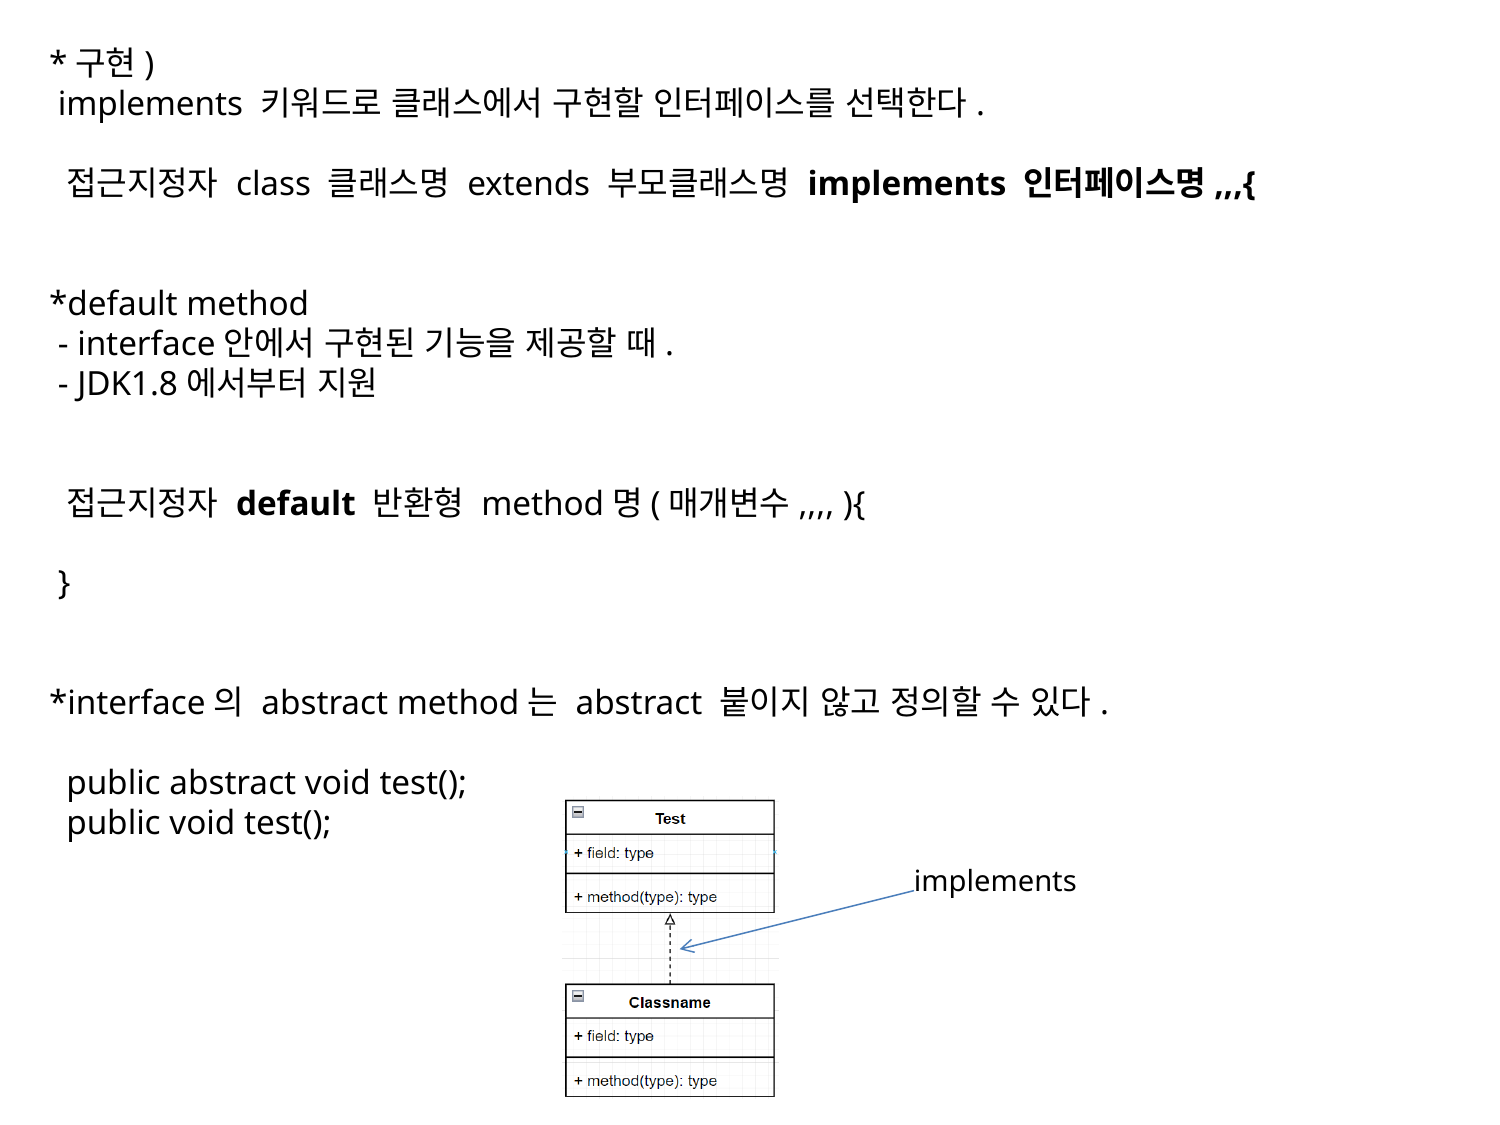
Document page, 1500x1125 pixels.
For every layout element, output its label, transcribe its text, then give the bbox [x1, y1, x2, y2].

text_box *구현) implements 키워드로 클래스에서 구현할 인터페이스를 선택한다. 접근지정자 class 클래스명 extends 부모클래스명 implements 인터페이스명,,,{ *default method - interface안에서 구현된 기능을 제공할 때. - JDK1.8에서부터 지원 접근지정자 default 반환형 method명(매개변수,,,, ){ } *interface의 abstract method는 abstract 붙이지 않고 정의할 수 있다. public abstract void test(); public void test(); [34, 35, 1271, 889]
text_box implements [899, 855, 1092, 906]
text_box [679, 890, 915, 950]
picture [562, 796, 780, 1099]
